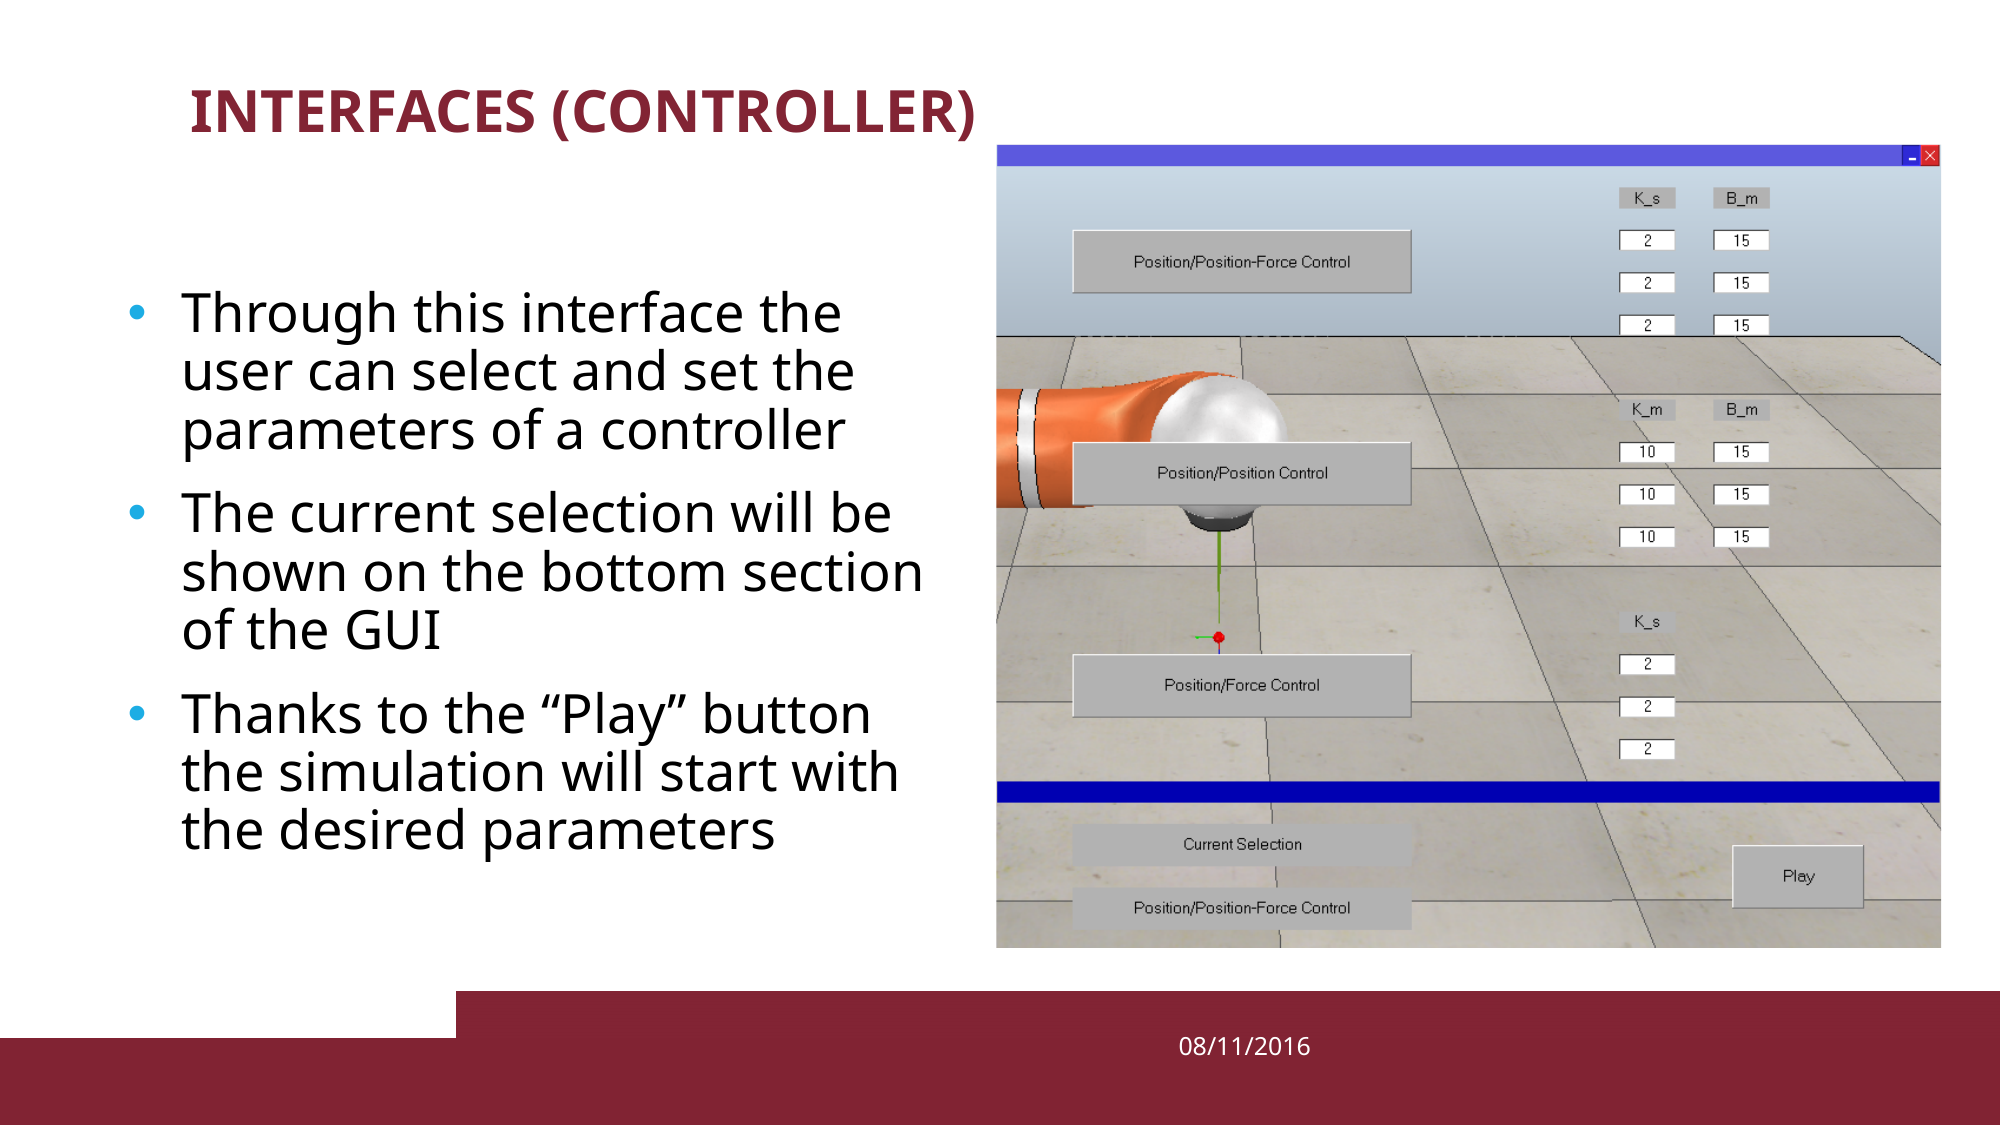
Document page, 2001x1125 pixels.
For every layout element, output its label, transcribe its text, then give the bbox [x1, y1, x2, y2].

text_box Through this interface the user can select and set the parameters of a controller The current selection will be shown on the bottom section of the GUI Thanks to the “Play” button the simulation will start with the desired parameters [120, 278, 953, 870]
text_box Interfaces (controller) [183, 66, 1825, 152]
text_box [0, 991, 2000, 1125]
picture [996, 144, 1942, 948]
